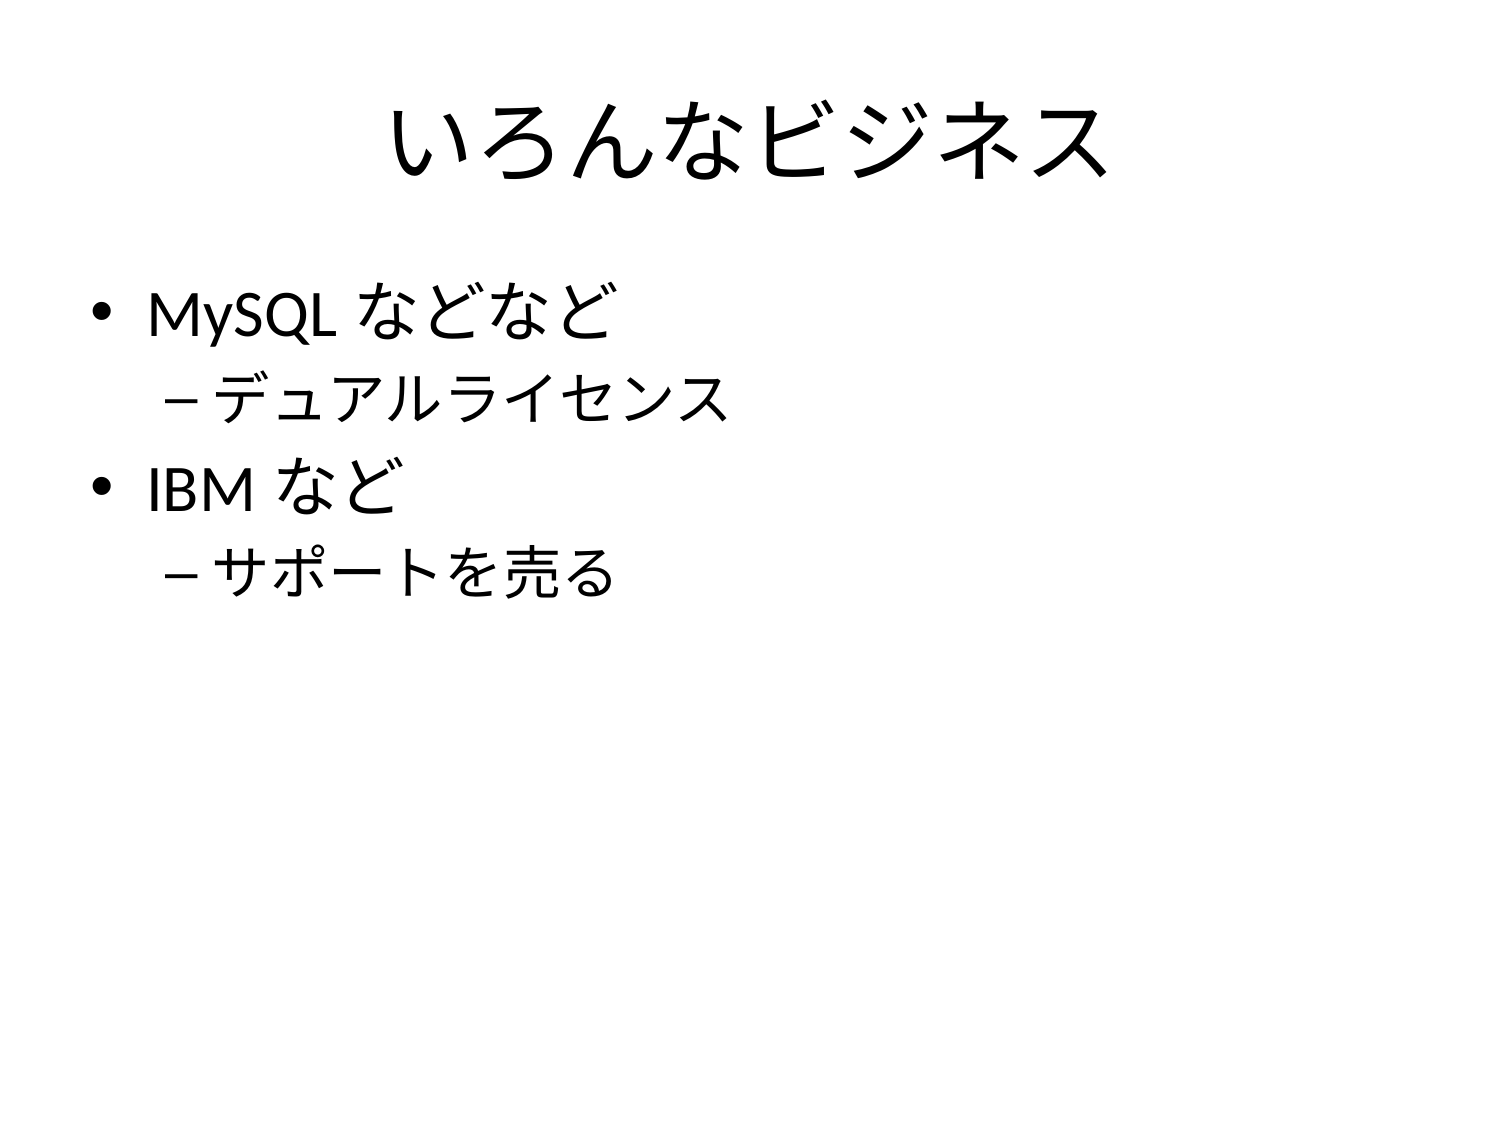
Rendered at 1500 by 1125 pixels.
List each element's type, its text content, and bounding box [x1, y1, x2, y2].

list MySQLなどなど デュアルライセンス IBMなど サポートを売る [75, 262, 1425, 1005]
title いろんなビジネス [75, 45, 1425, 233]
